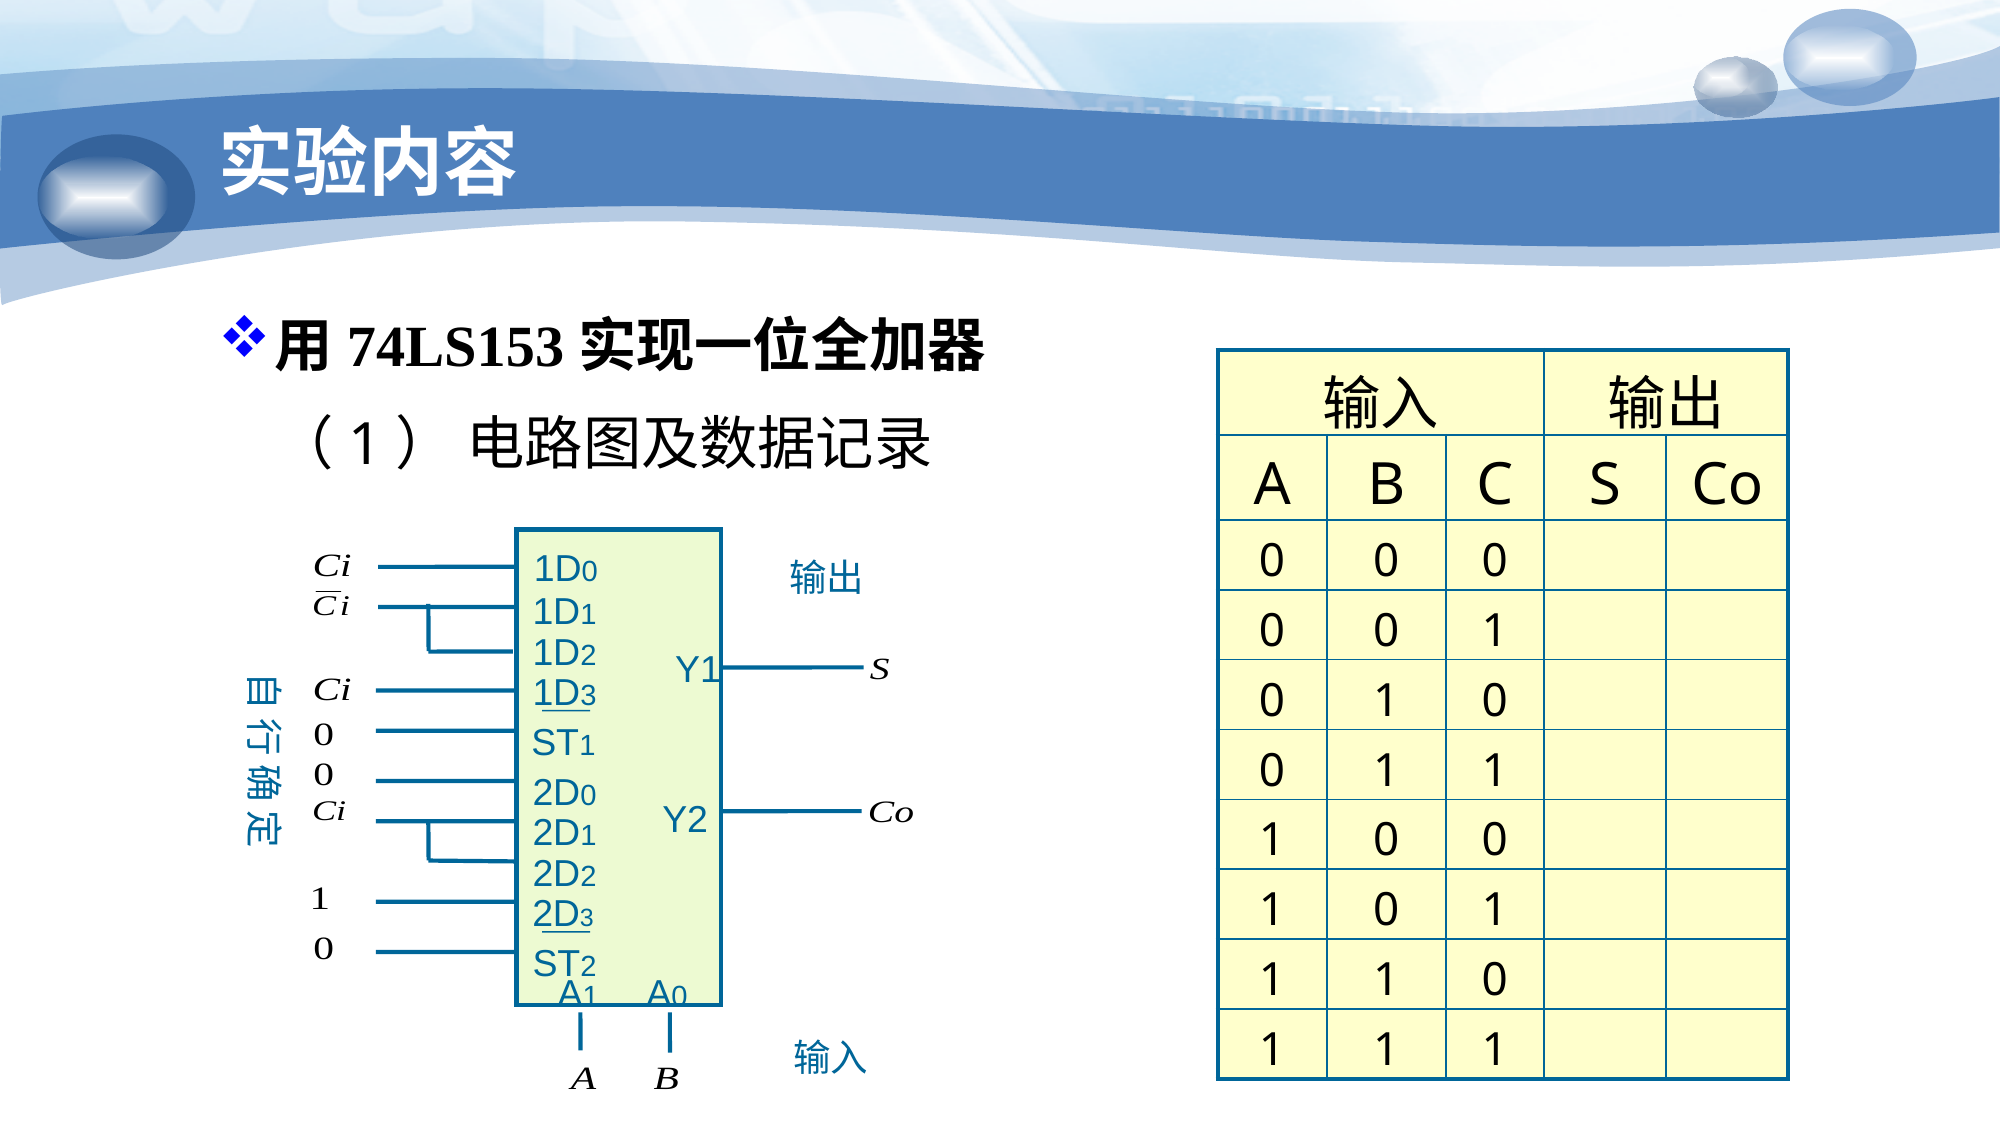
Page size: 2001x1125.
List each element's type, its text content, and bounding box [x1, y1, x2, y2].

table_header 输出 [1545, 352, 1786, 434]
table_cell 0 [1220, 730, 1326, 799]
table_cell 0 [1220, 591, 1326, 659]
table_cell [1545, 521, 1665, 589]
table_cell 0 [1447, 800, 1543, 868]
table_cell [1545, 660, 1665, 729]
table_cell [1545, 591, 1665, 659]
table_cell 1 [1220, 870, 1326, 938]
table_cell 1 [1447, 730, 1543, 799]
table_cell 1 [1328, 660, 1445, 729]
picture [0, 0, 2000, 113]
table_cell 1 [1220, 800, 1326, 868]
table_cell [1545, 870, 1665, 938]
table_cell B [1328, 436, 1445, 519]
table_cell 0 [1328, 800, 1445, 868]
table_cell 0 [1328, 870, 1445, 938]
table_cell 1 [1447, 1010, 1543, 1077]
title 实验内容 [203, 113, 879, 207]
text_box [222, 529, 923, 1096]
table_cell [1667, 730, 1786, 799]
list 用74LS153实现一位全加器 [203, 300, 1015, 400]
table_cell [1667, 1010, 1786, 1077]
table_cell [1545, 1010, 1665, 1077]
table_cell [1667, 521, 1786, 589]
table_cell 0 [1220, 521, 1326, 589]
table_cell 1 [1447, 591, 1543, 659]
table_cell 1 [1220, 1010, 1326, 1077]
table_cell C [1447, 436, 1543, 519]
table_cell [1667, 940, 1786, 1008]
text_box （1） 电路图及数据记录 [261, 407, 950, 485]
table_cell Co [1667, 436, 1786, 519]
table_cell 0 [1447, 940, 1543, 1008]
table_cell [1667, 660, 1786, 729]
table_cell [1545, 940, 1665, 1008]
table_cell 0 [1447, 521, 1543, 589]
table_cell 1 [1220, 940, 1326, 1008]
table_cell 1 [1328, 730, 1445, 799]
table_cell 0 [1328, 521, 1445, 589]
table_cell 1 [1328, 940, 1445, 1008]
table_cell 0 [1220, 660, 1326, 729]
table_cell 0 [1328, 591, 1445, 659]
table_cell S [1545, 436, 1665, 519]
table_cell [1667, 591, 1786, 659]
table_cell [1545, 730, 1665, 799]
table_cell A [1220, 436, 1326, 519]
table_cell [1667, 870, 1786, 938]
table_cell [1545, 800, 1665, 868]
table_cell 1 [1447, 870, 1543, 938]
table_cell [1667, 800, 1786, 868]
table_header 输入 [1220, 352, 1543, 434]
table_cell 0 [1447, 660, 1543, 729]
table_cell 1 [1328, 1010, 1445, 1077]
